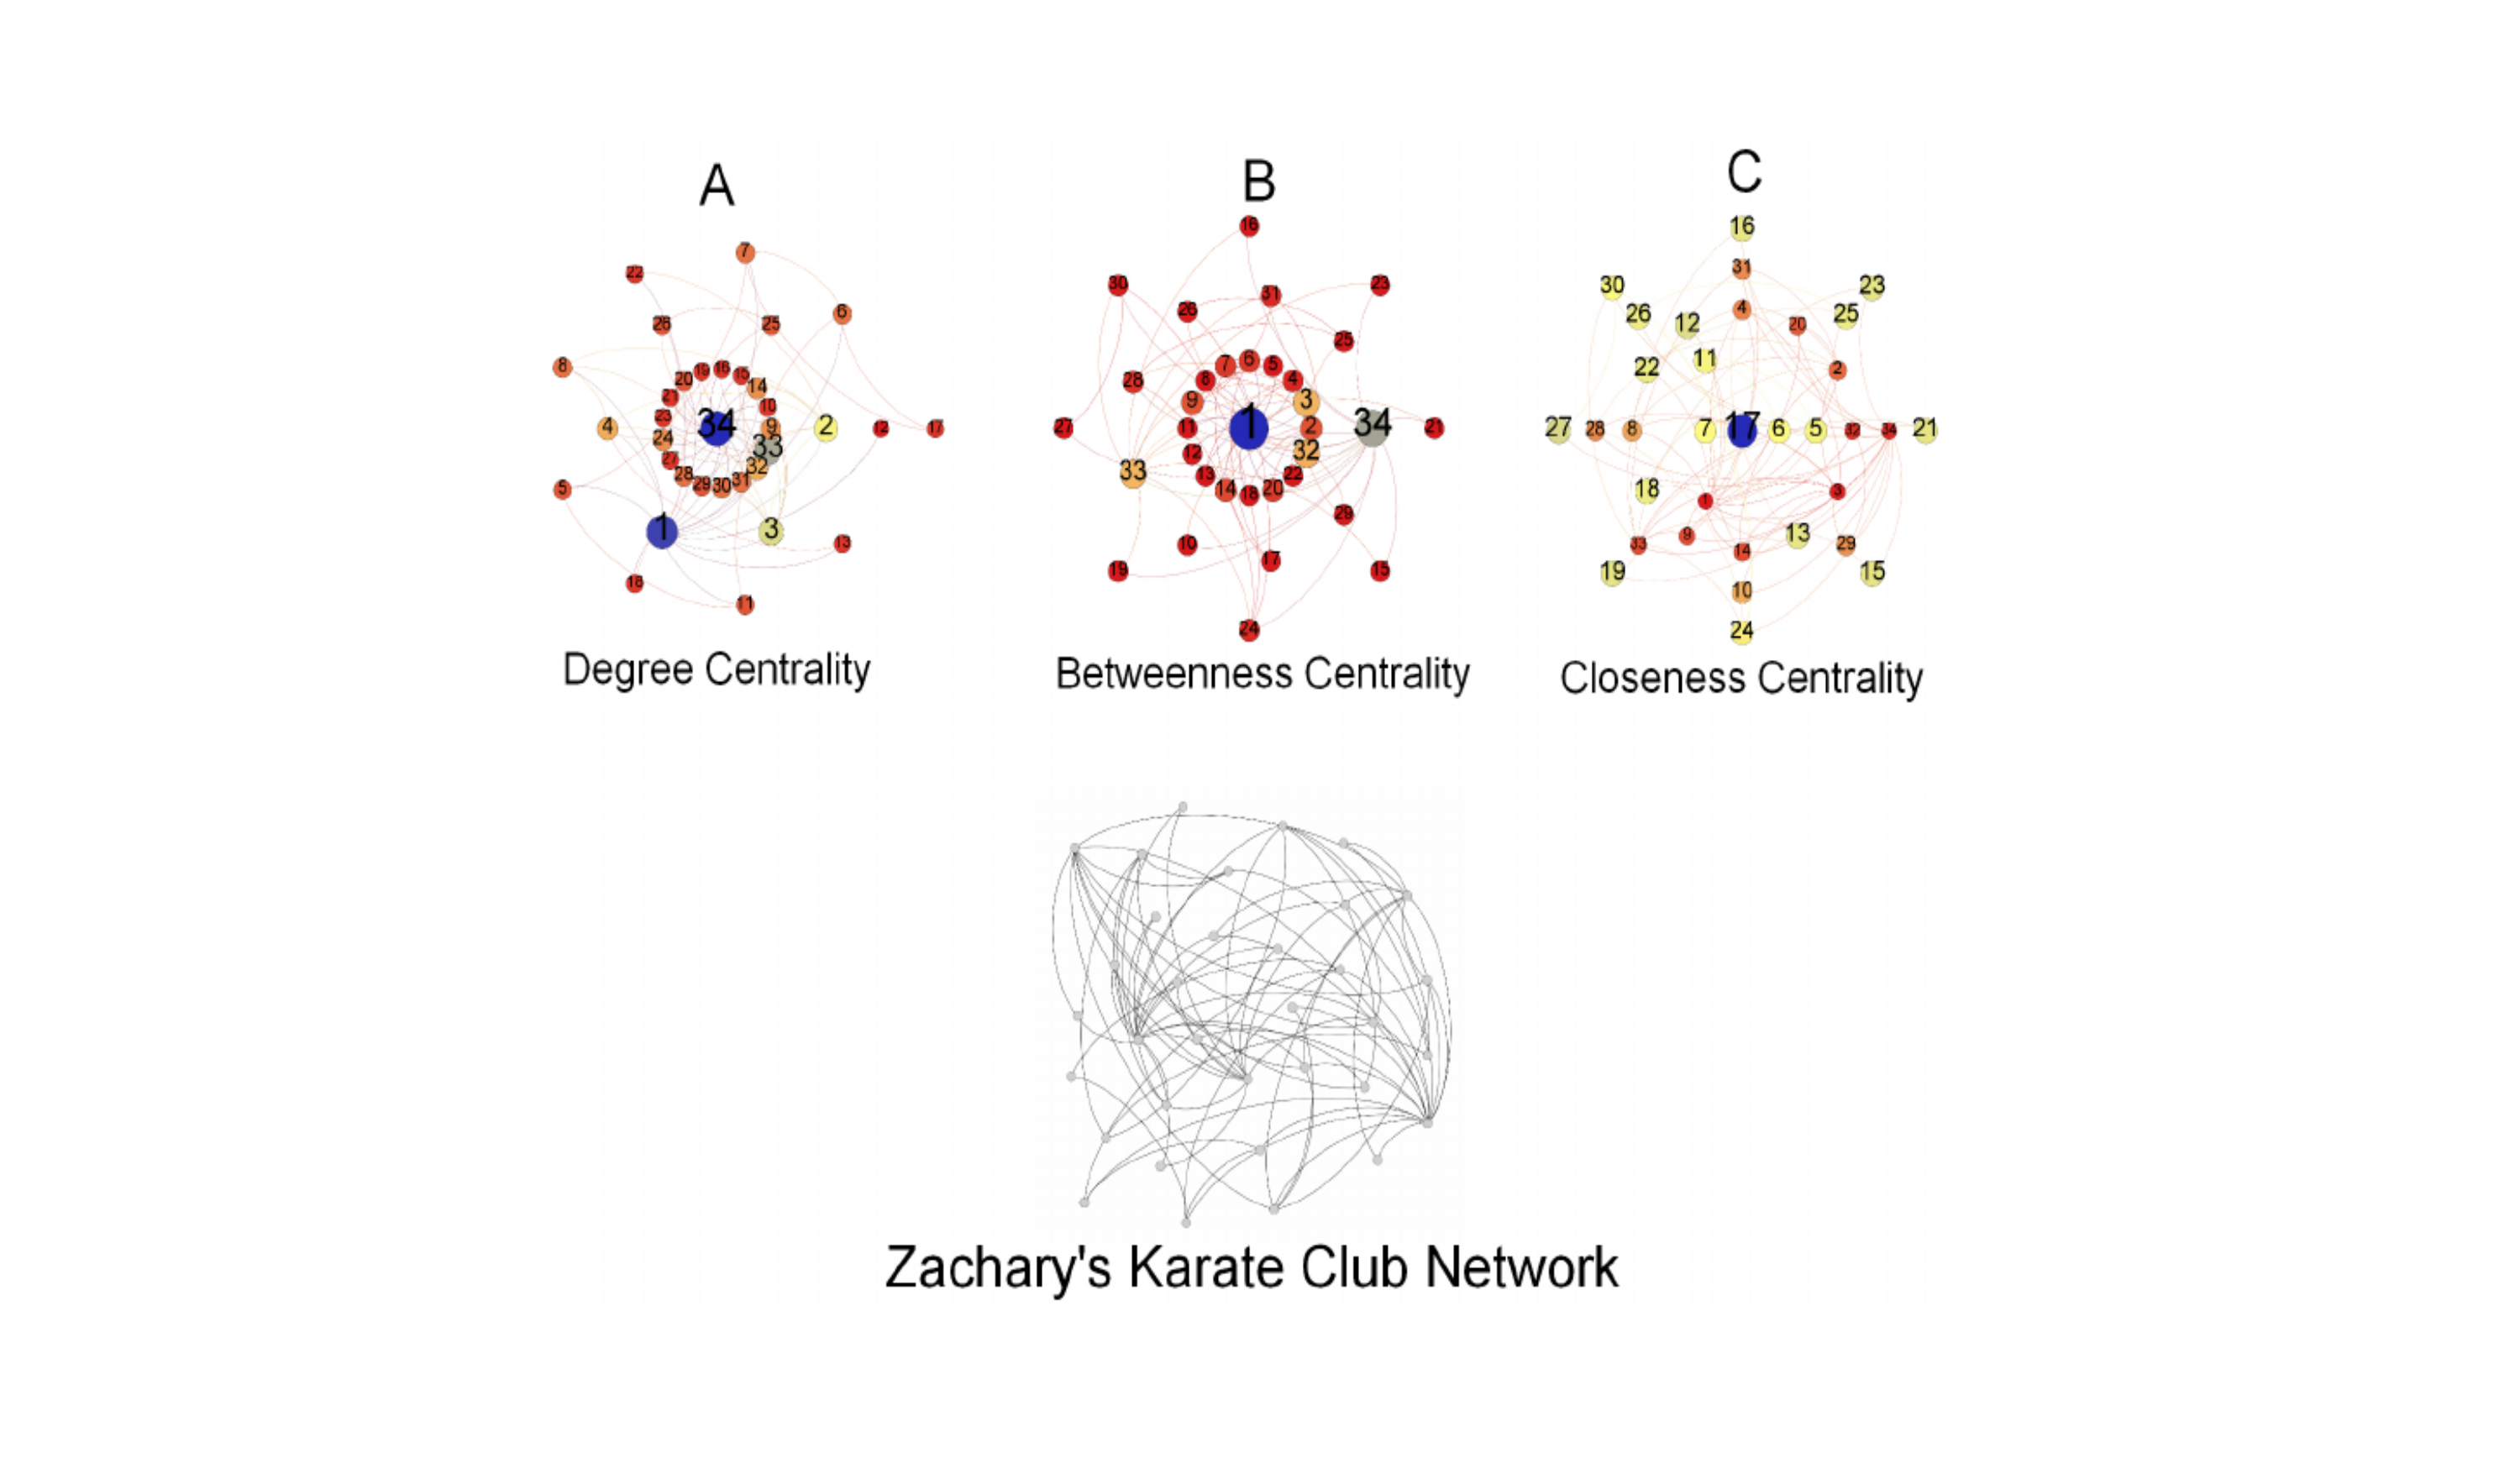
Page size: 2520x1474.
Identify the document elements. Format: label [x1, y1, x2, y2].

text_box [546, 140, 1944, 1306]
